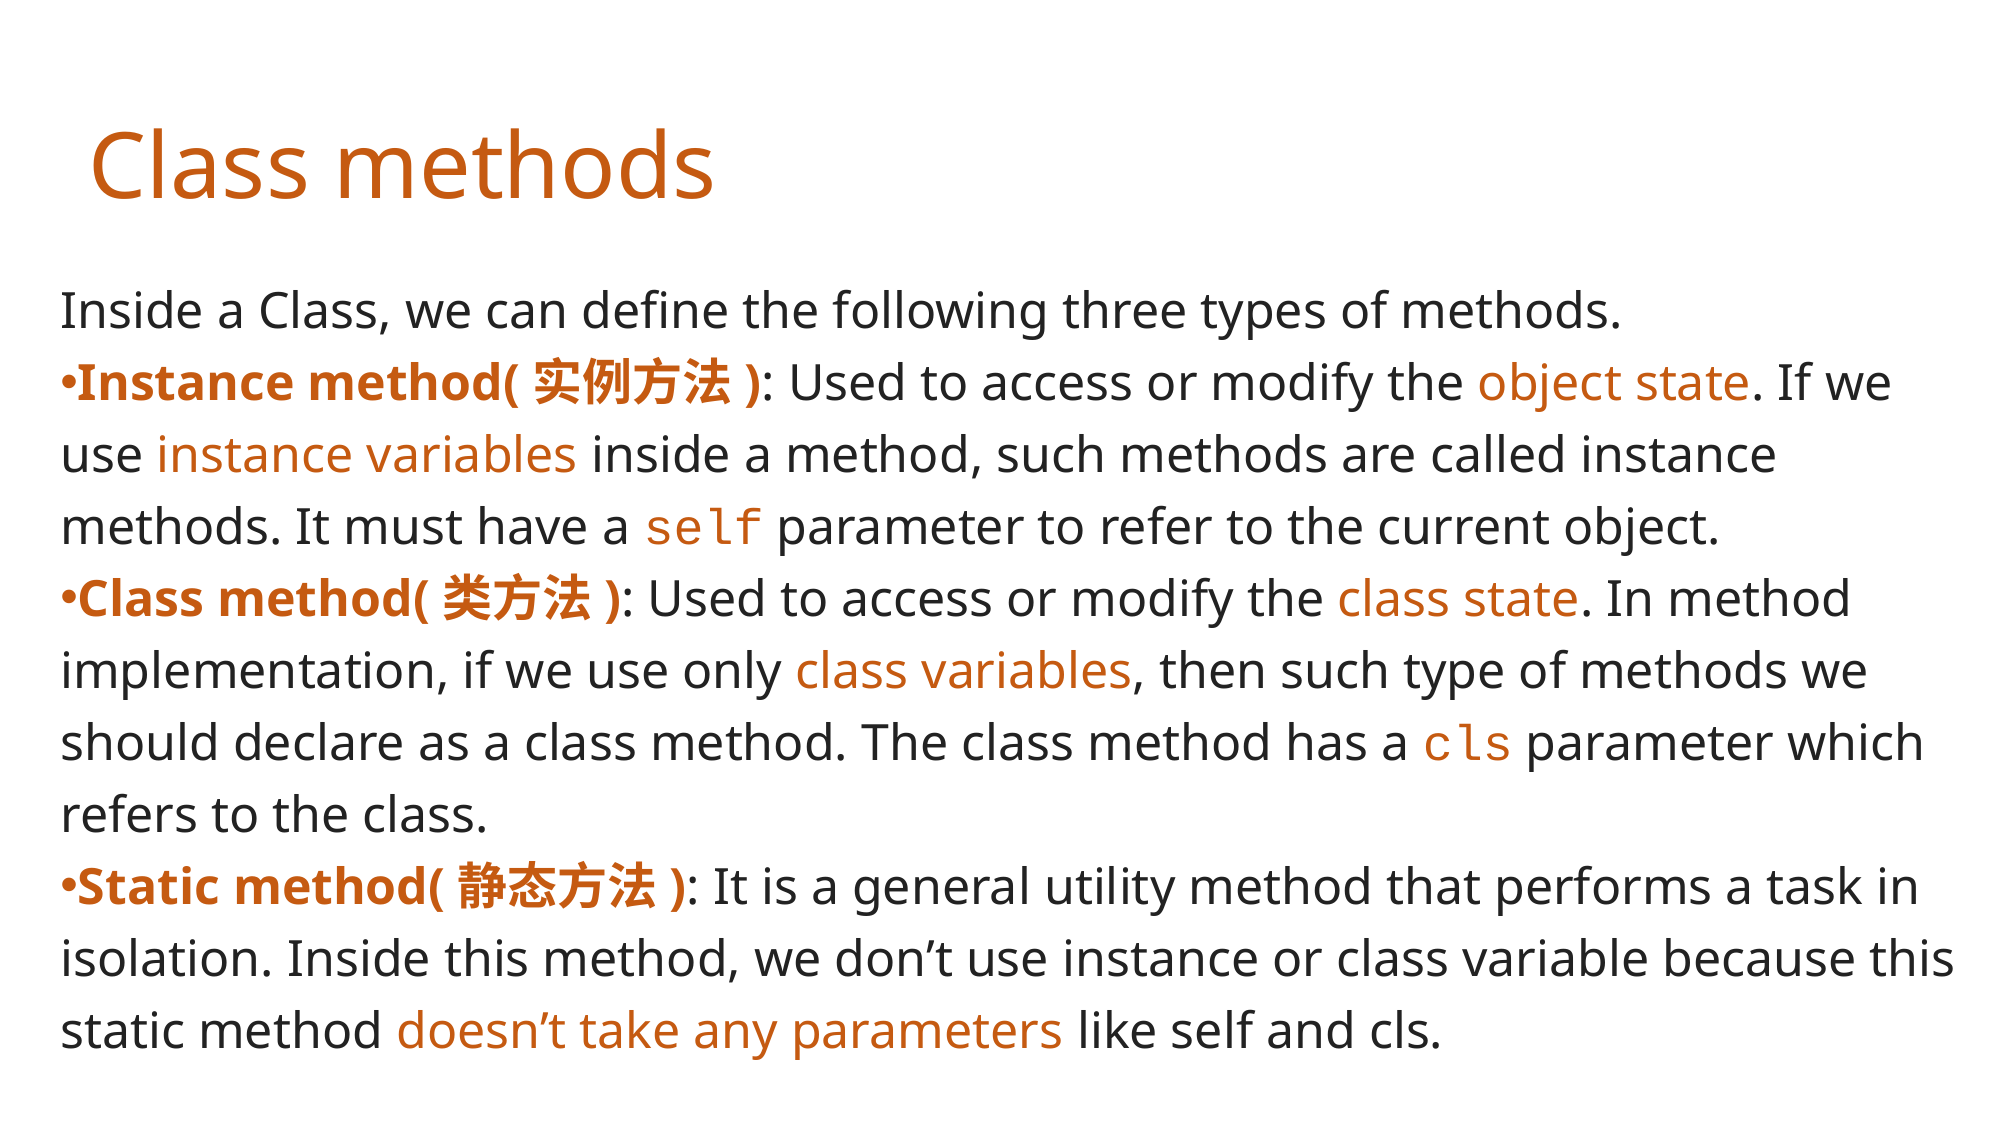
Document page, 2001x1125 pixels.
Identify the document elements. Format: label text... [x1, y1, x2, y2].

text_box Inside a Class, we can define the following three types of methods. Instance method(实例方法): Used to access or modify the object state. If we use instance variables inside a method, such methods are called instance methods. It must have a self parameter to refer to the current object. Class method(类方法): Used to access or modify the class state. In method implementation, if we use only class variables, then such type of methods we should declare as a class method. The class method has a cls parameter which refers to the class. Static method(静态方法): It is a general utility method that performs a task in isolation. Inside this method, we don’t use instance or class variable because this static method doesn’t take any parameters like self and cls. [45, 259, 2000, 1067]
title Class methods [73, 59, 1799, 259]
